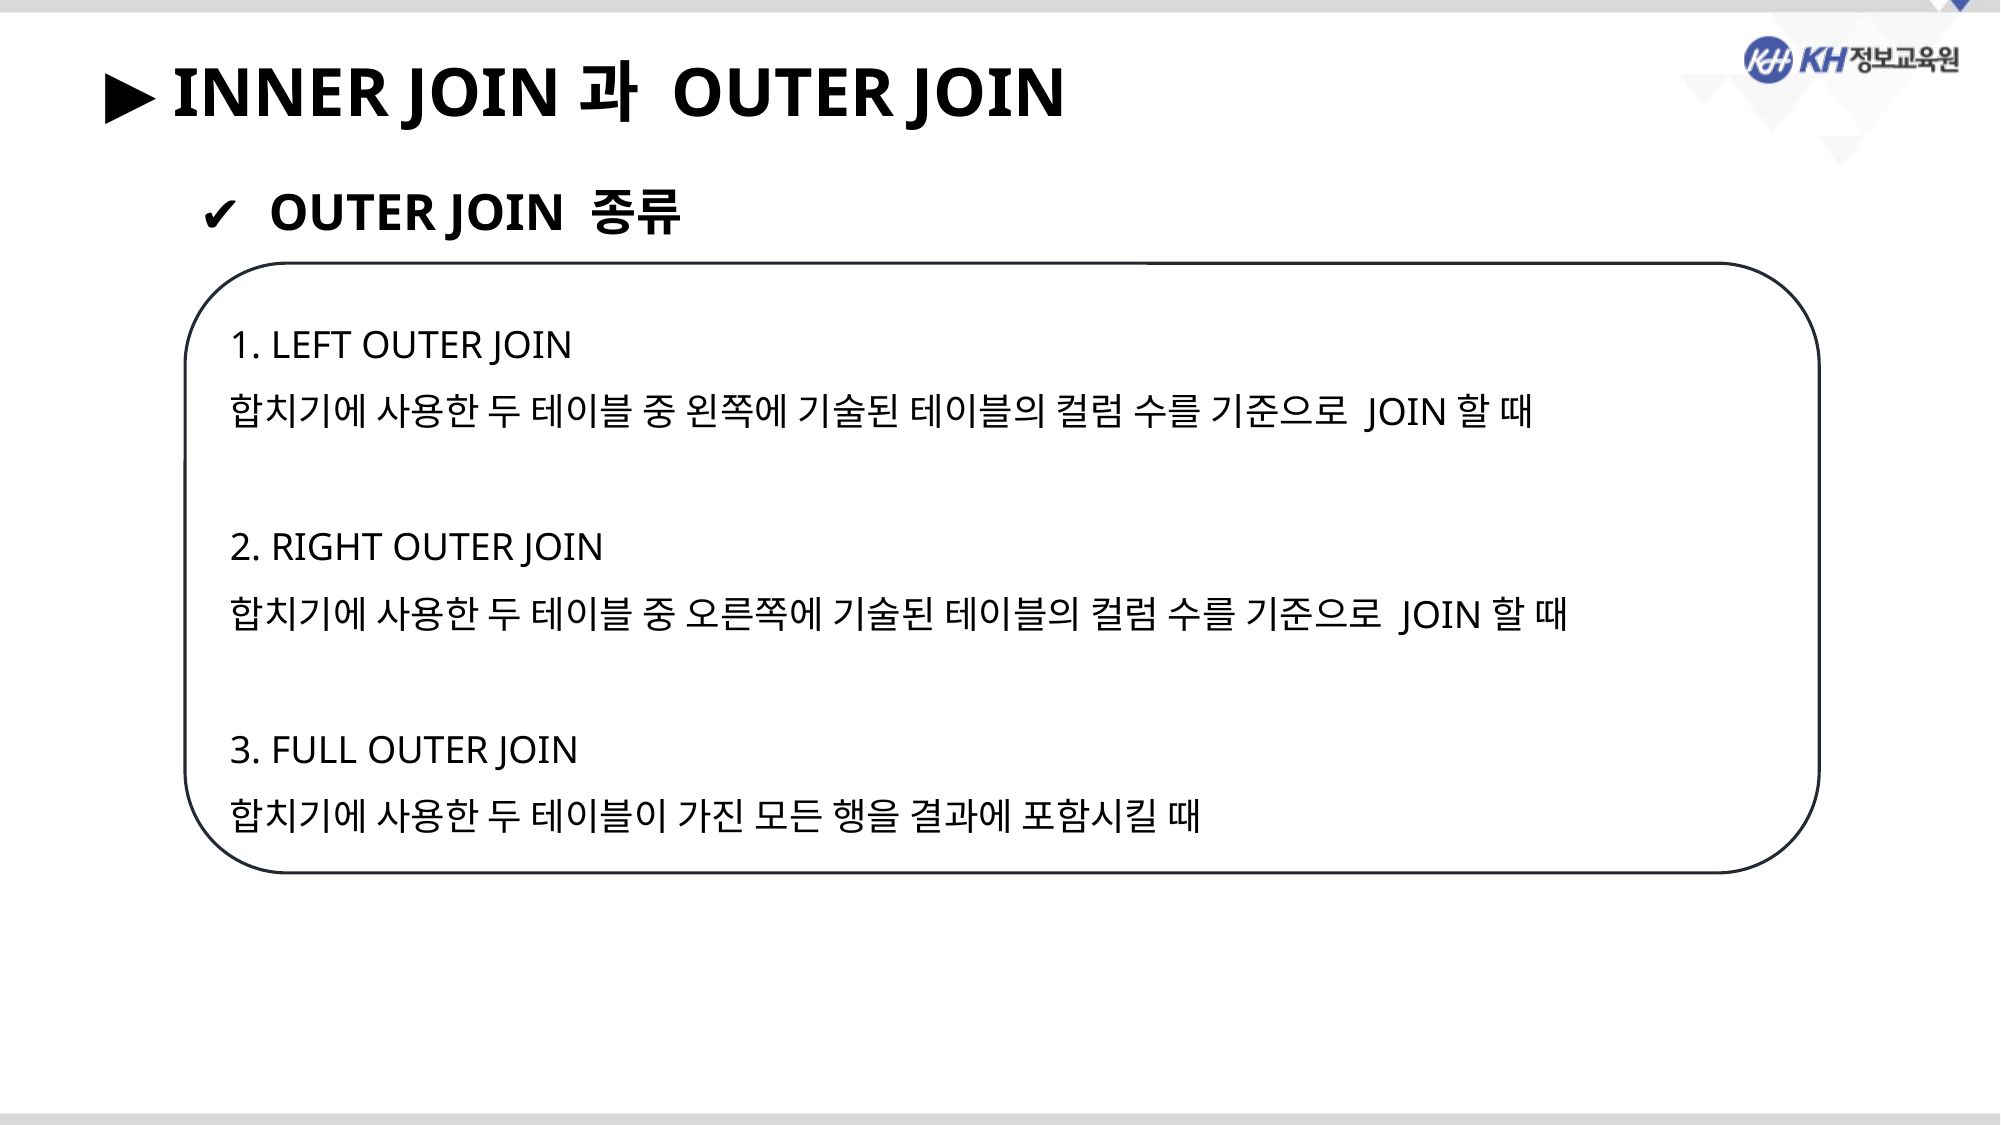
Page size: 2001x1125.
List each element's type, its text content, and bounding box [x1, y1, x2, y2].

picture [0, 0, 2001, 1113]
text_box 1. LEFT OUTER JOIN 합치기에 사용한 두 테이블 중 왼쪽에 기술된 테이블의 컬럼 수를 기준으로 JOIN할 때 2. RIGHT OUTER JOIN 합치기에 사용한 두 테이블 중 오른쪽에 기술된 테이블의 컬럼 수를 기준으로 JOIN할 때 3. FULL OUTER JOIN 합치기에 사용한 두 테이블이 가진 모든 행을 결과에 포함시킬 때 [185, 263, 1820, 873]
text_box OUTER JOIN 종류 [184, 172, 709, 248]
text_box ▶ INNER JOIN과 OUTER JOIN [90, 42, 1980, 138]
